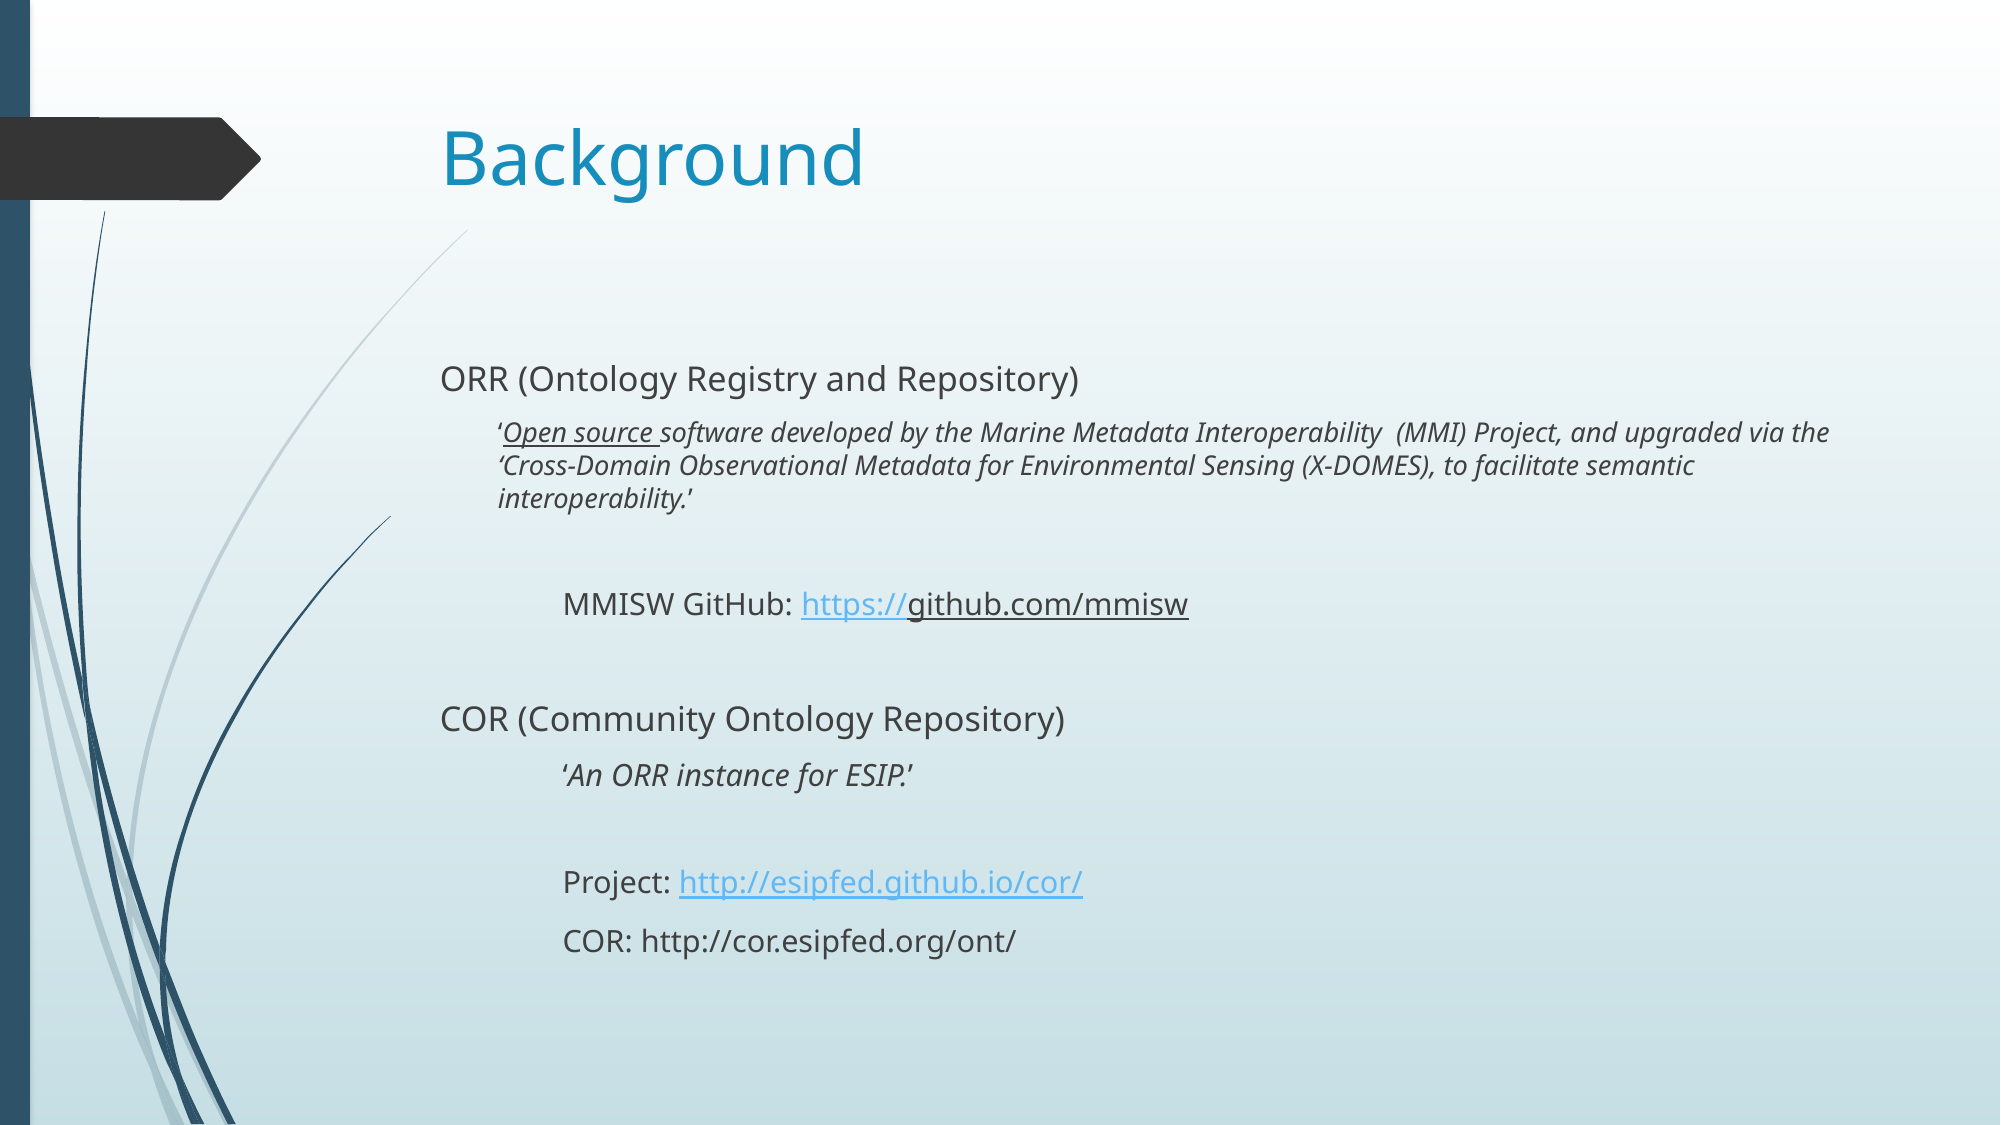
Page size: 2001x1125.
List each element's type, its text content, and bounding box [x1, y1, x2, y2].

title Background [425, 102, 1888, 313]
list ORR (Ontology Registry and Repository) ‘Open source software developed by the Marine Metadata Interoperability (MMI) Project, and upgraded via the ‘Cross-Domain Observational Metadata for Environmental Sensing (X-DOMES), to facilitate semantic interoperability.’ MMISW GitHub: https://github.com/mmisw COR (Community Ontology Repository) ‘An ORR instance for ESIP.’ Project: http://esipfed.github.io/cor/ COR: http://cor.esipfed.org/ont/ [424, 350, 1888, 970]
